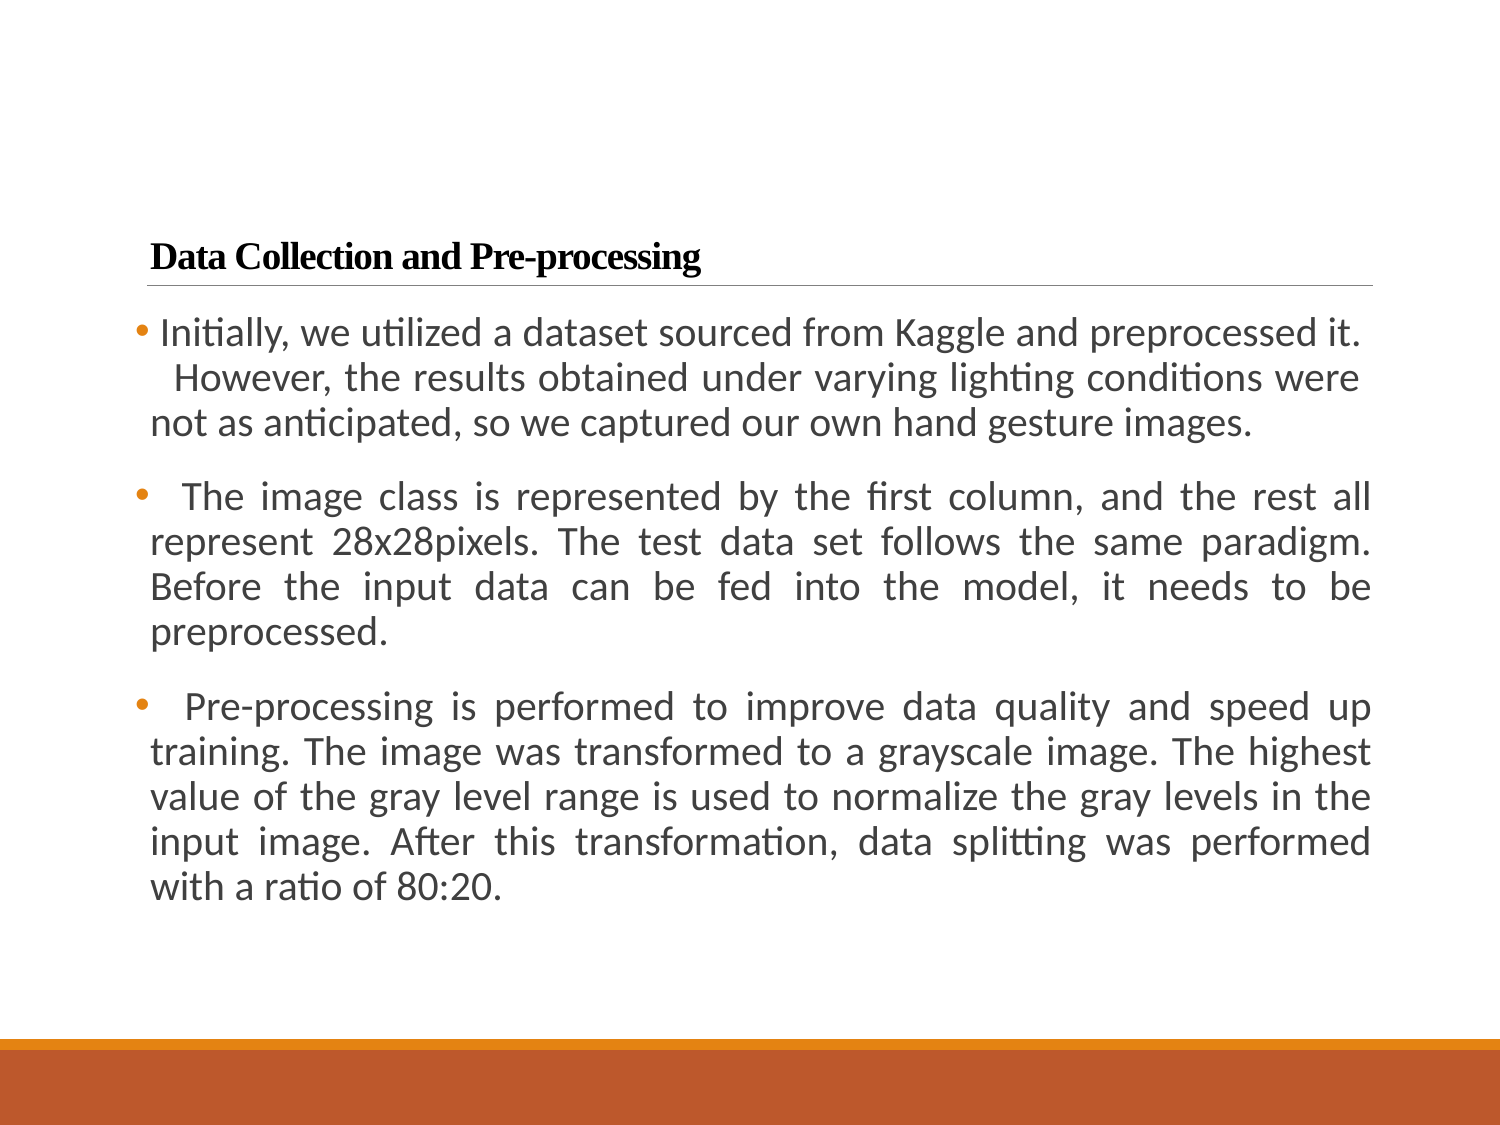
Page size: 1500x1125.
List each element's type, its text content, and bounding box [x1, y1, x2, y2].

list Initially, we utilized a dataset sourced from Kaggle and preprocessed it. However, the results obtained under varying lighting conditions were not as anticipated, so we captured our own hand gesture images. The image class is represented by the first column, and the rest all represent 28x28pixels. The test data set follows the same paradigm. Before the input data can be fed into the model, it needs to be preprocessed. Pre-processing is performed to improve data quality and speed up training. The image was transformed to a grayscale image. The highest value of the gray level range is used to normalize the gray levels in the input image. After this transformation, data splitting was performed with a ratio of 80:20. [135, 302, 1373, 963]
title Data Collection and Pre-processing [135, 47, 1373, 285]
